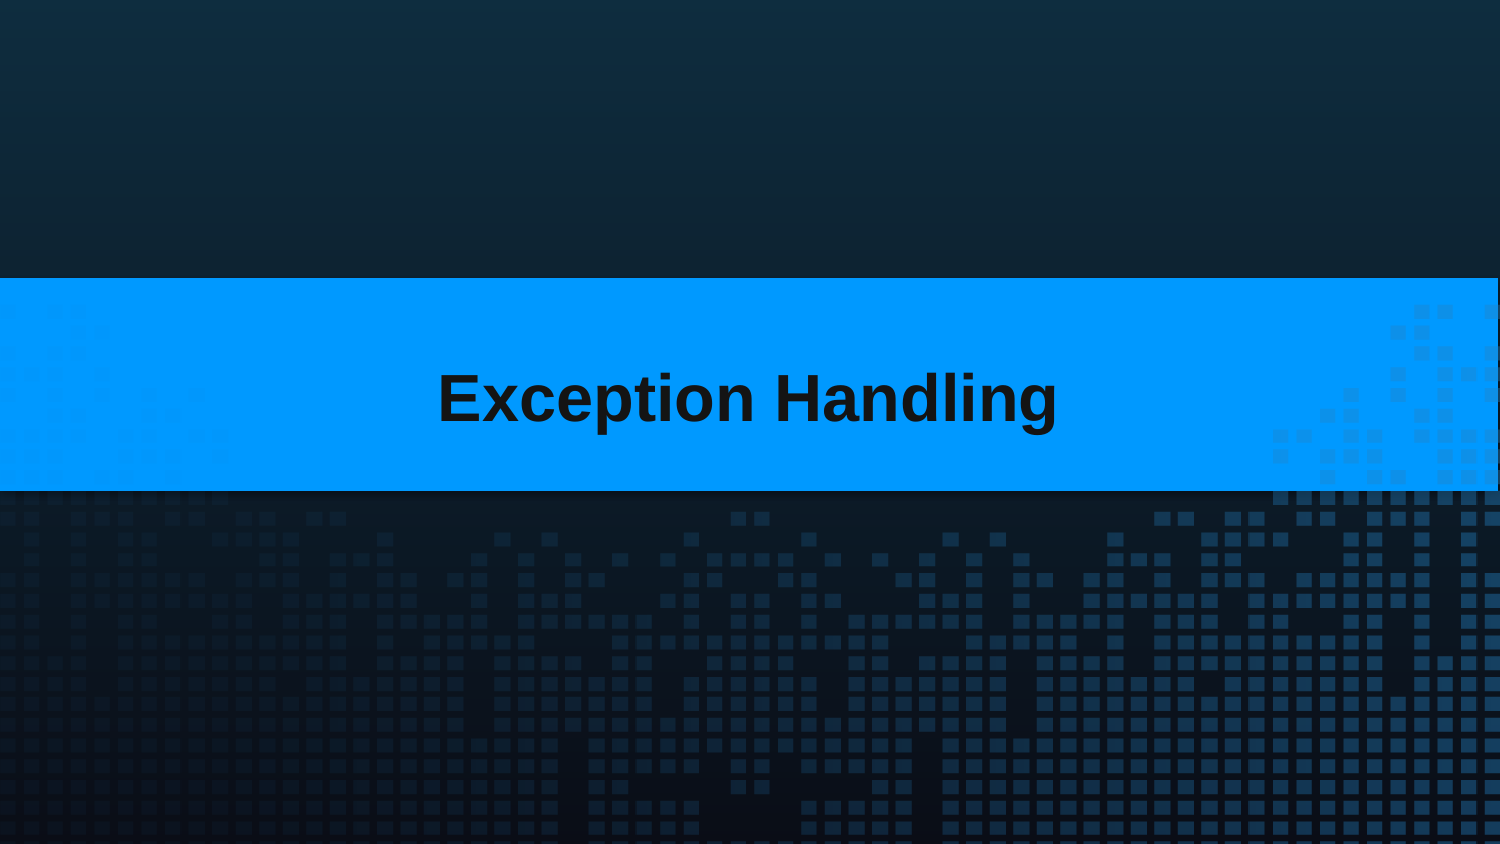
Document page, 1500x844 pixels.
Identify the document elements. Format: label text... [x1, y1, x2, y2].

list Exception Handling [0, 346, 1499, 443]
picture [0, 168, 1500, 844]
